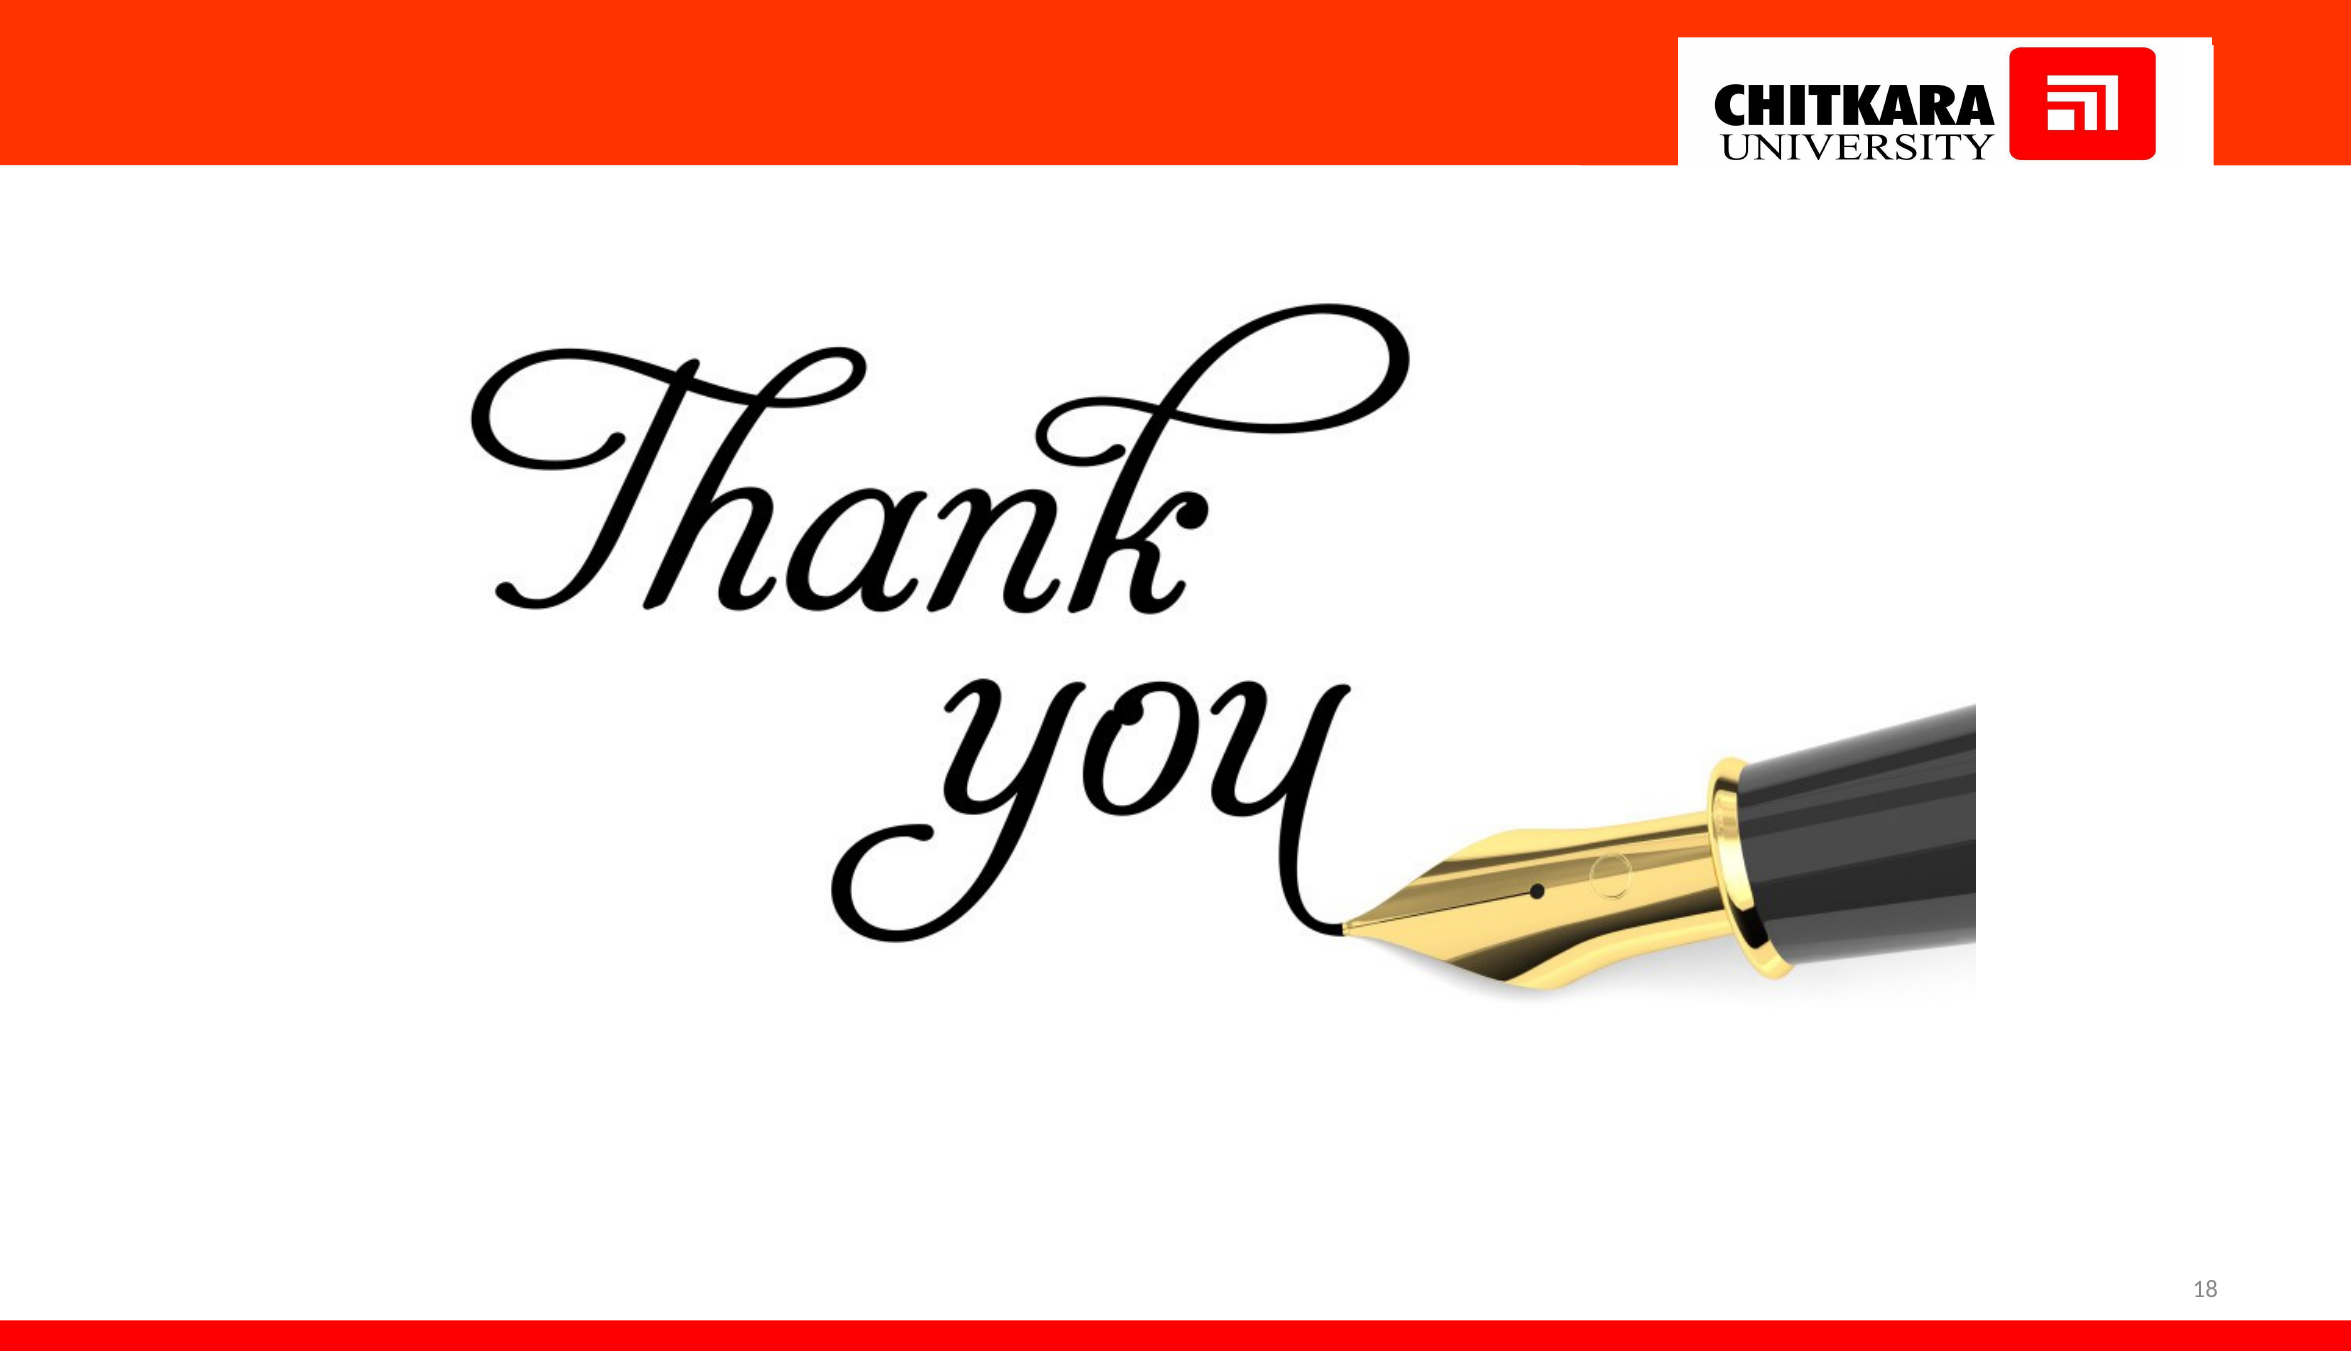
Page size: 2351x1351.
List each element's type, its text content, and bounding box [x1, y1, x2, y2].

slide_number ‹#› [1684, 1251, 2234, 1324]
picture [1684, 44, 2179, 165]
picture [374, 223, 1976, 1126]
